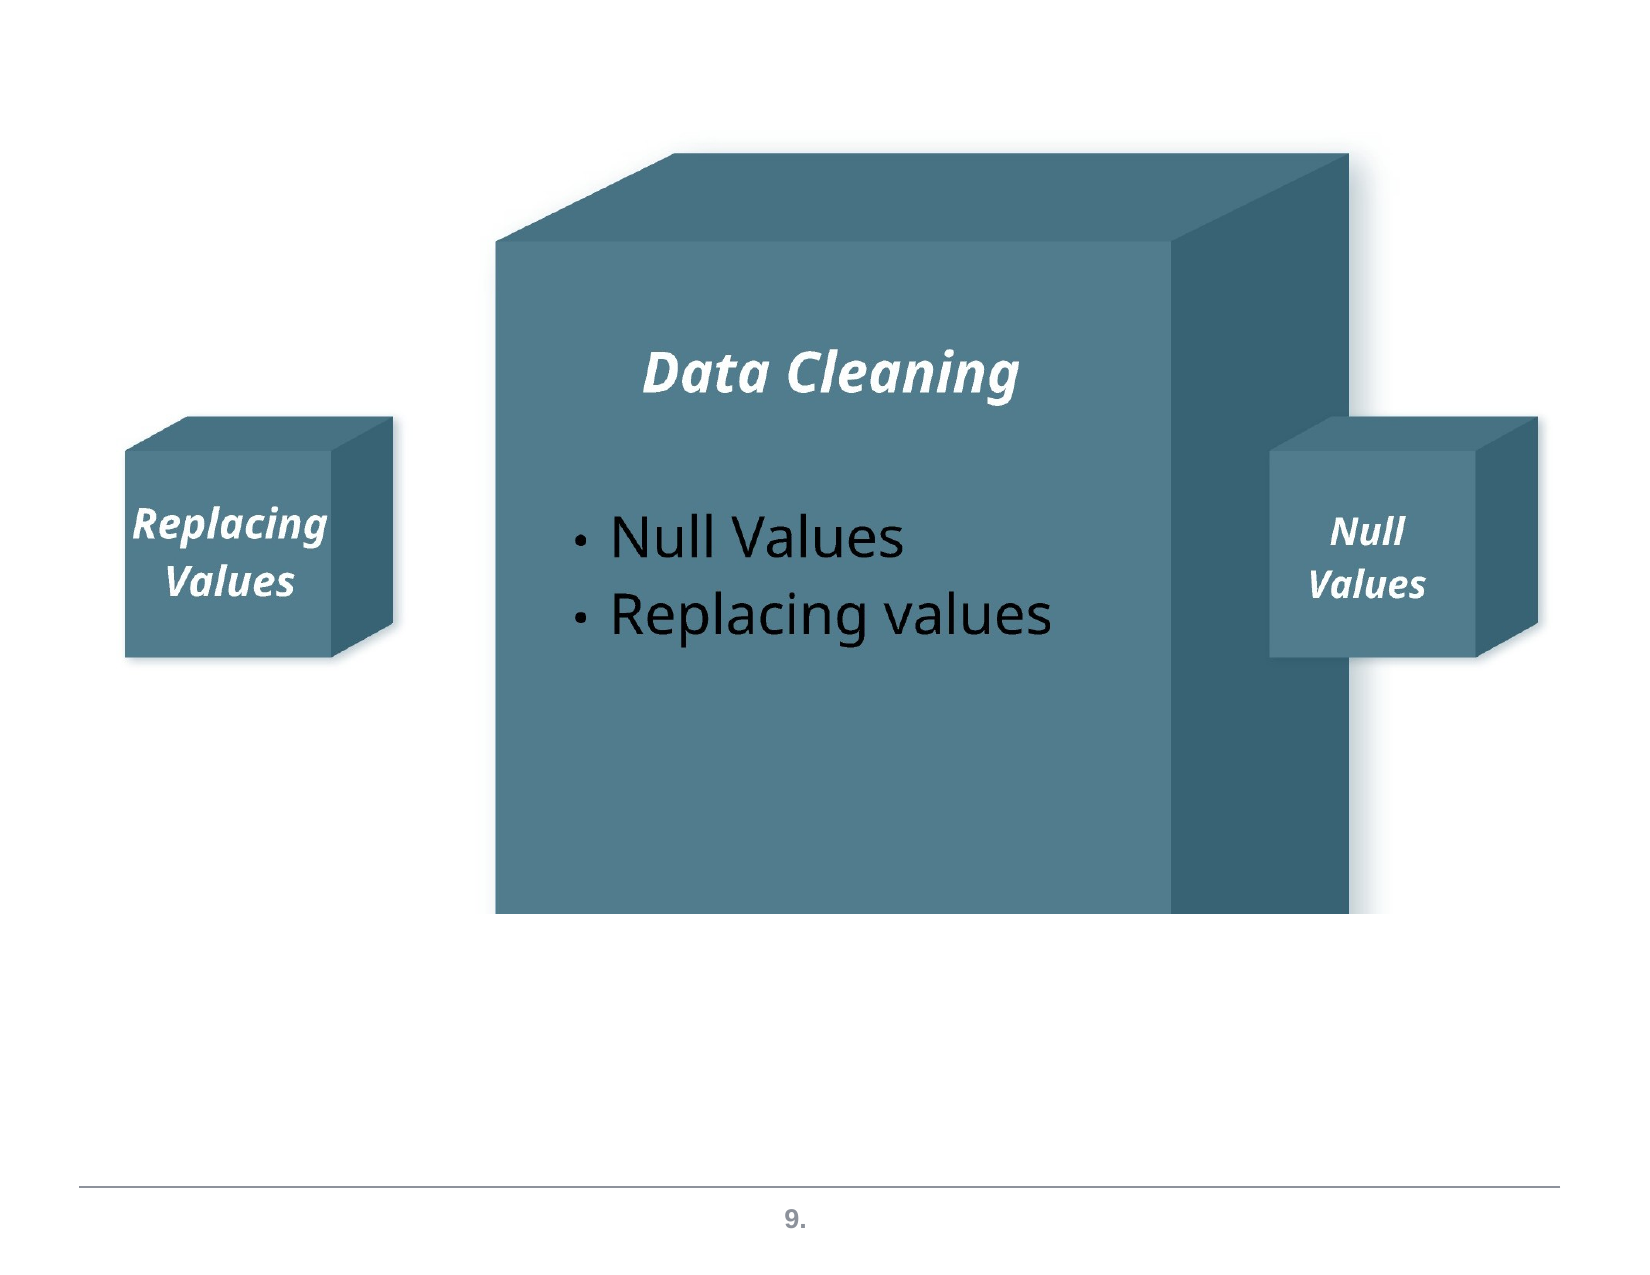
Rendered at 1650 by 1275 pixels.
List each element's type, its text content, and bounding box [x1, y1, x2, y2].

picture [115, 130, 1553, 914]
slide_number 9. [778, 1201, 825, 1275]
